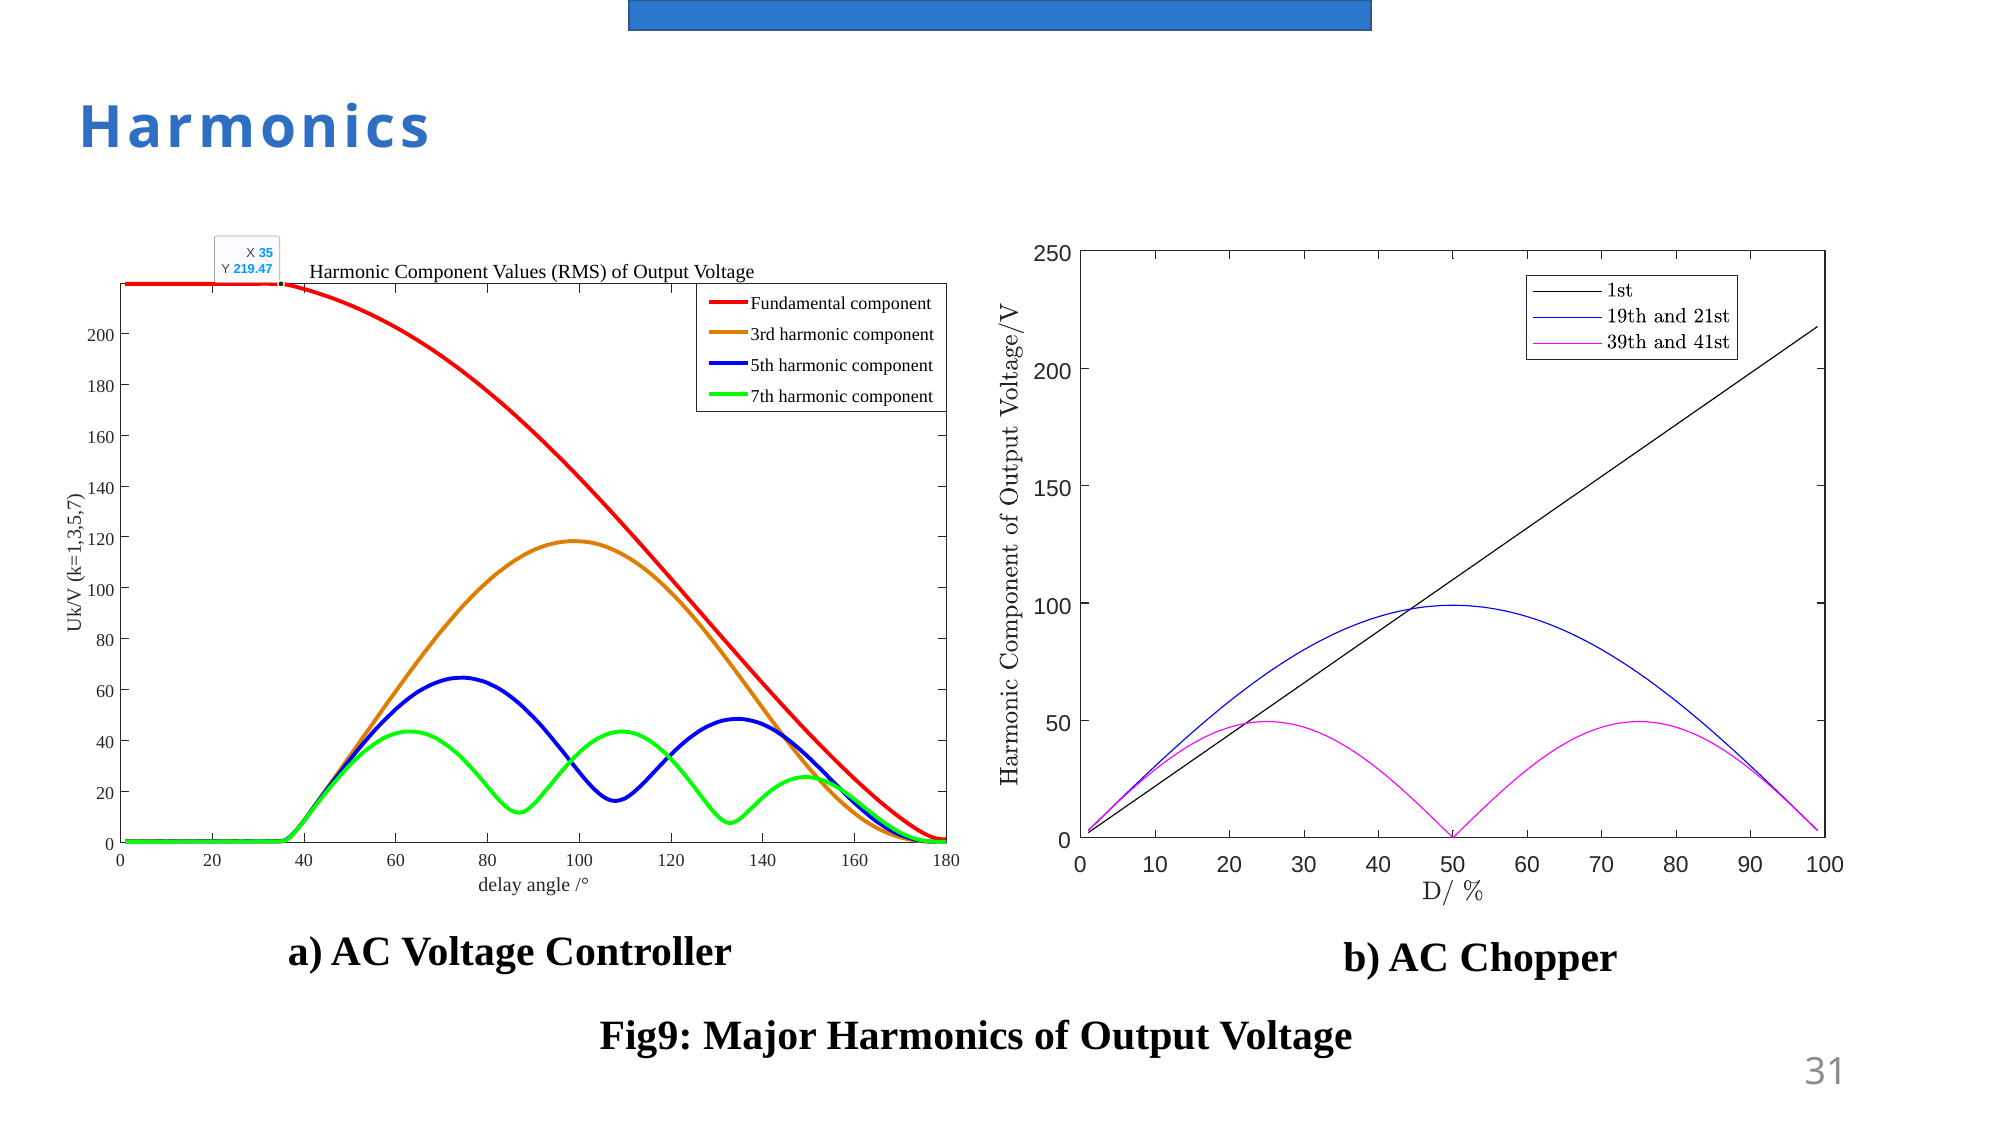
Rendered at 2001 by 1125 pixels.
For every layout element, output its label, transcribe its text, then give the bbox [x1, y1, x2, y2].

text_box Harmonics [63, 46, 565, 167]
text_box Fig9: Major Harmonics of Output Voltage [521, 1000, 1432, 1066]
picture [41, 232, 1852, 917]
text_box b) AC Chopper [1059, 922, 1902, 987]
text_box a) AC Voltage Controller [89, 917, 931, 981]
slide_number 31 [1412, 1042, 1863, 1103]
